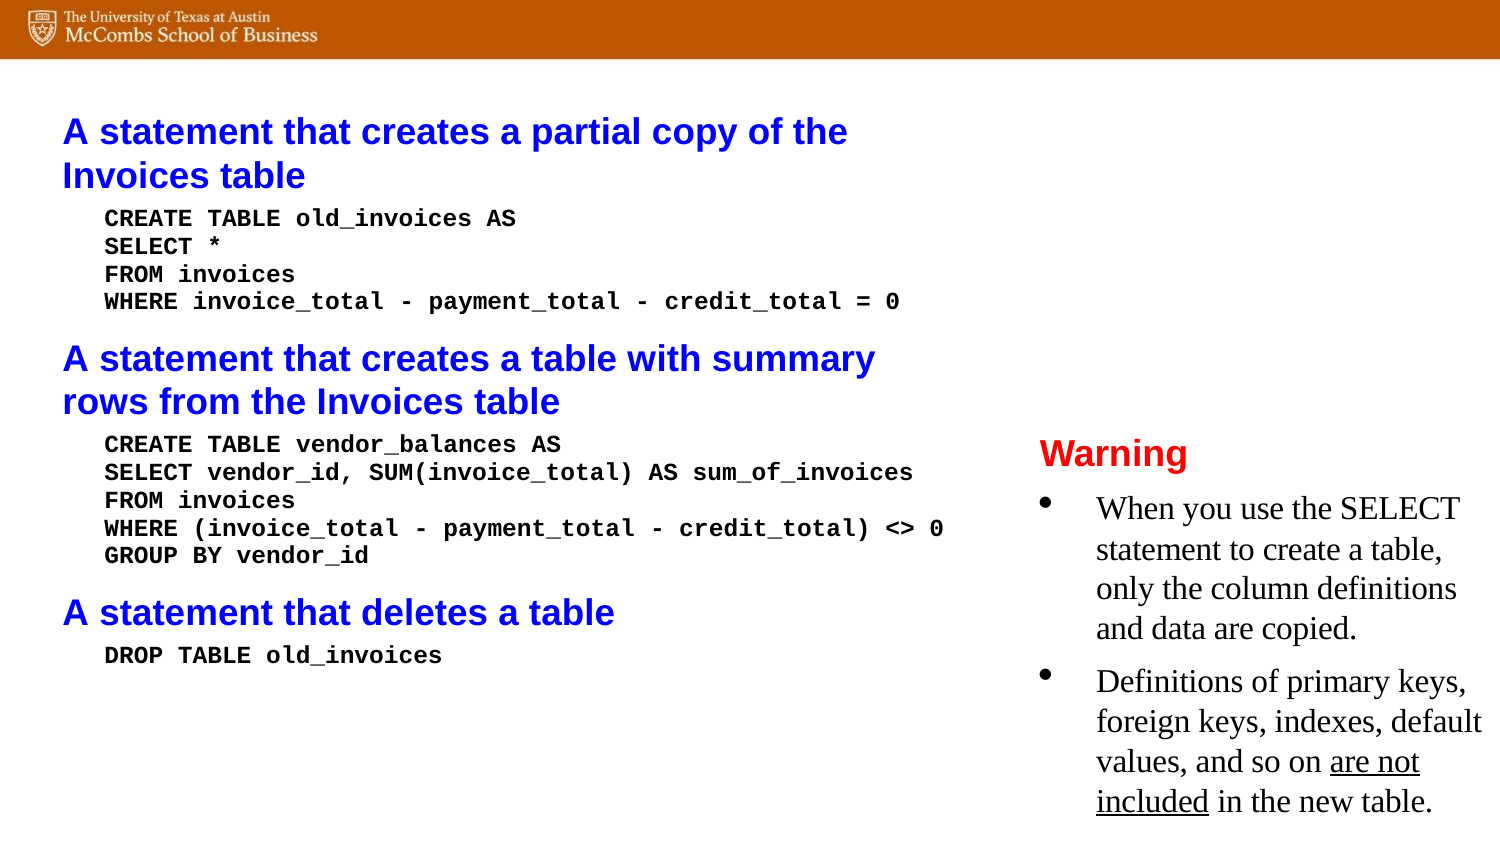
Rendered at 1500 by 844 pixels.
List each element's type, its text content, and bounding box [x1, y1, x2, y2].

text_box Warning When you use the SELECT statement to create a table, only the column definitions and data are copied. Definitions of primary keys, foreign keys, indexes, default values, and so on are not included in the new table. [1024, 421, 1500, 826]
picture [0, 0, 1500, 844]
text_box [62, 109, 963, 750]
